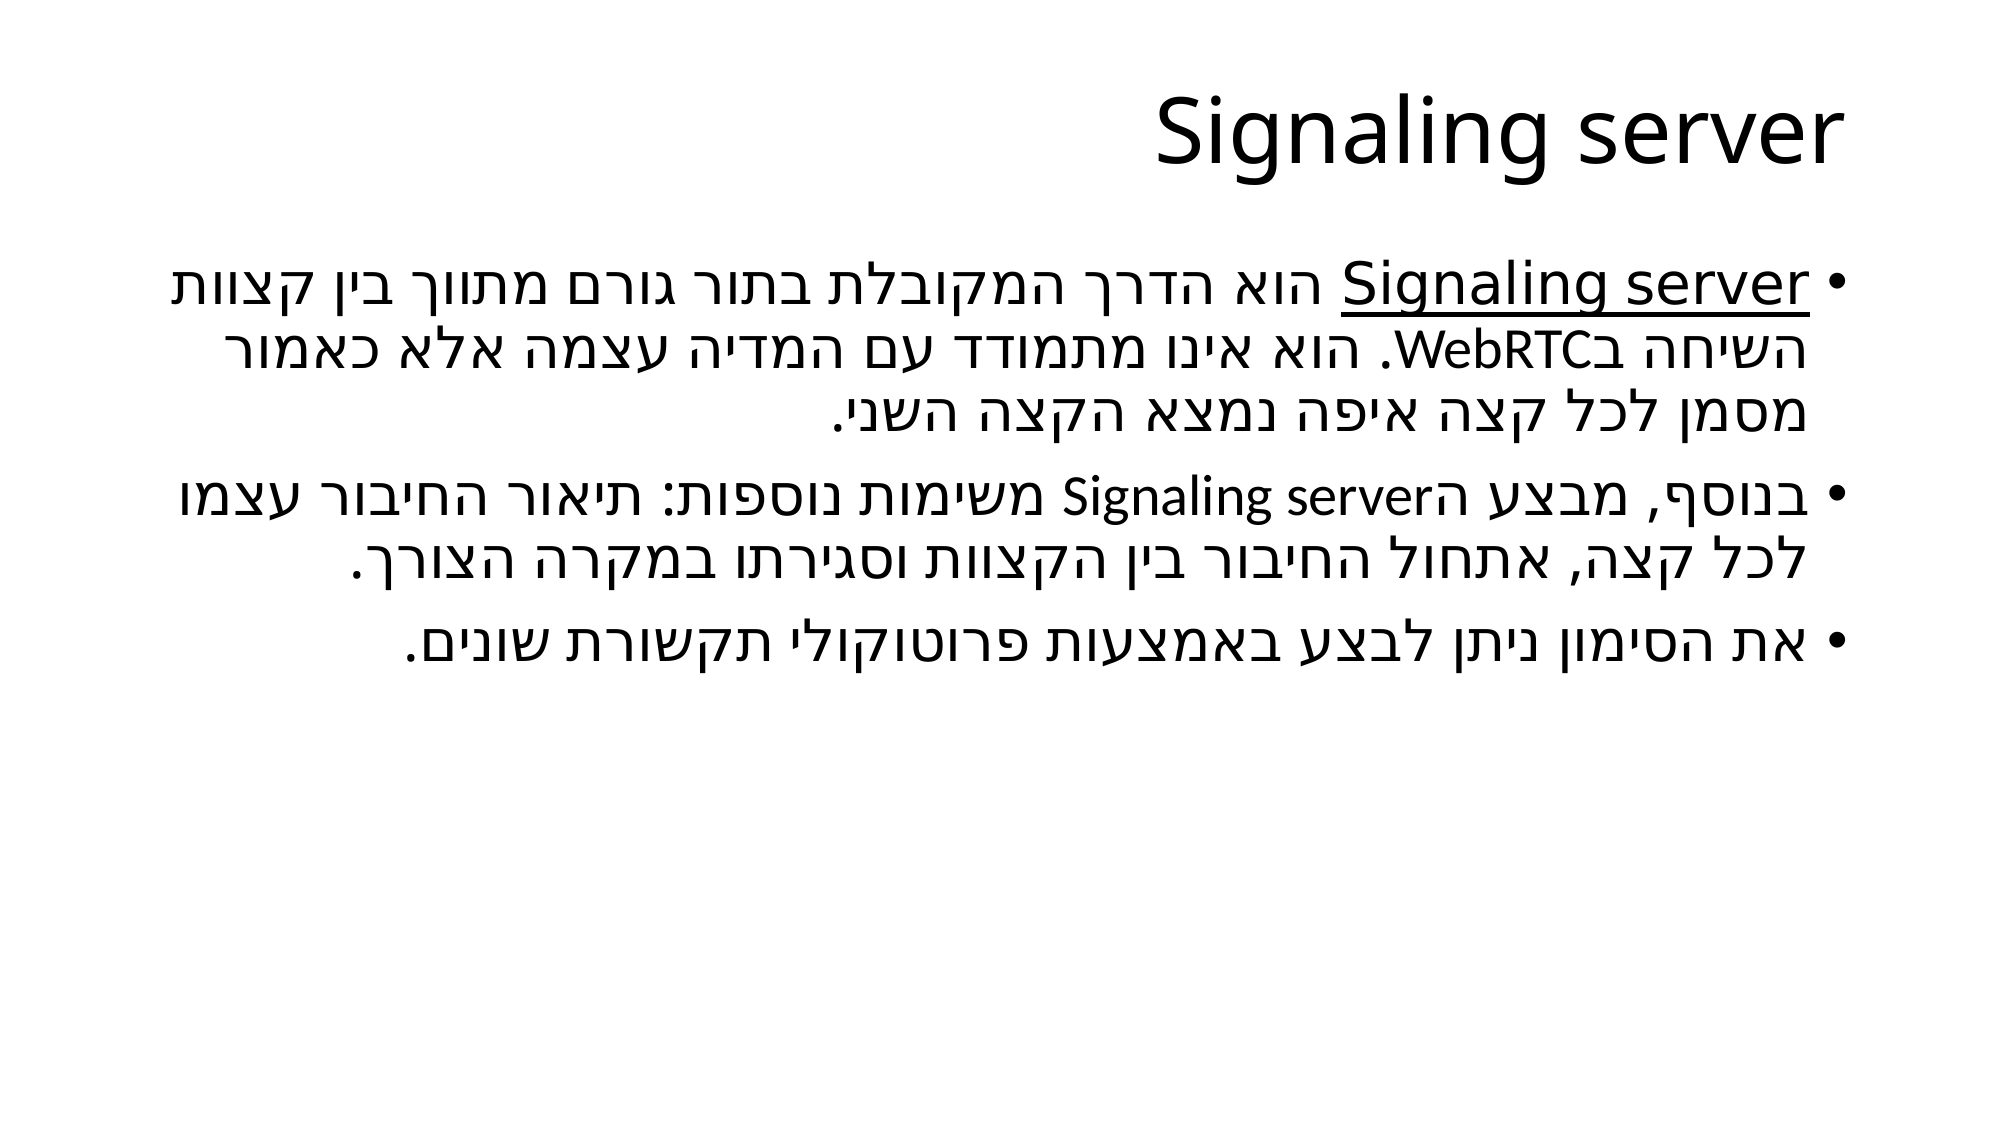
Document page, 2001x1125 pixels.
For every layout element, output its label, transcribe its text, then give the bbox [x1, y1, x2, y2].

list Signaling server הוא הדרך המקובלת בתור גורם מתווך בין קצוות השיחה בWebRTC. הוא אינו מתמודד עם המדיה עצמה אלא כאמור מסמן לכל קצה איפה נמצא הקצה השני. בנוסף, מבצע הSignaling server משימות נוספות: תיאור החיבור עצמו לכל קצה, אתחול החיבור בין הקצוות וסגירתו במקרה הצורך. את הסימון ניתן לבצע באמצעות פרוטוקולי תקשורת שונים. [137, 243, 1863, 1125]
title Signaling server [137, 24, 1863, 243]
